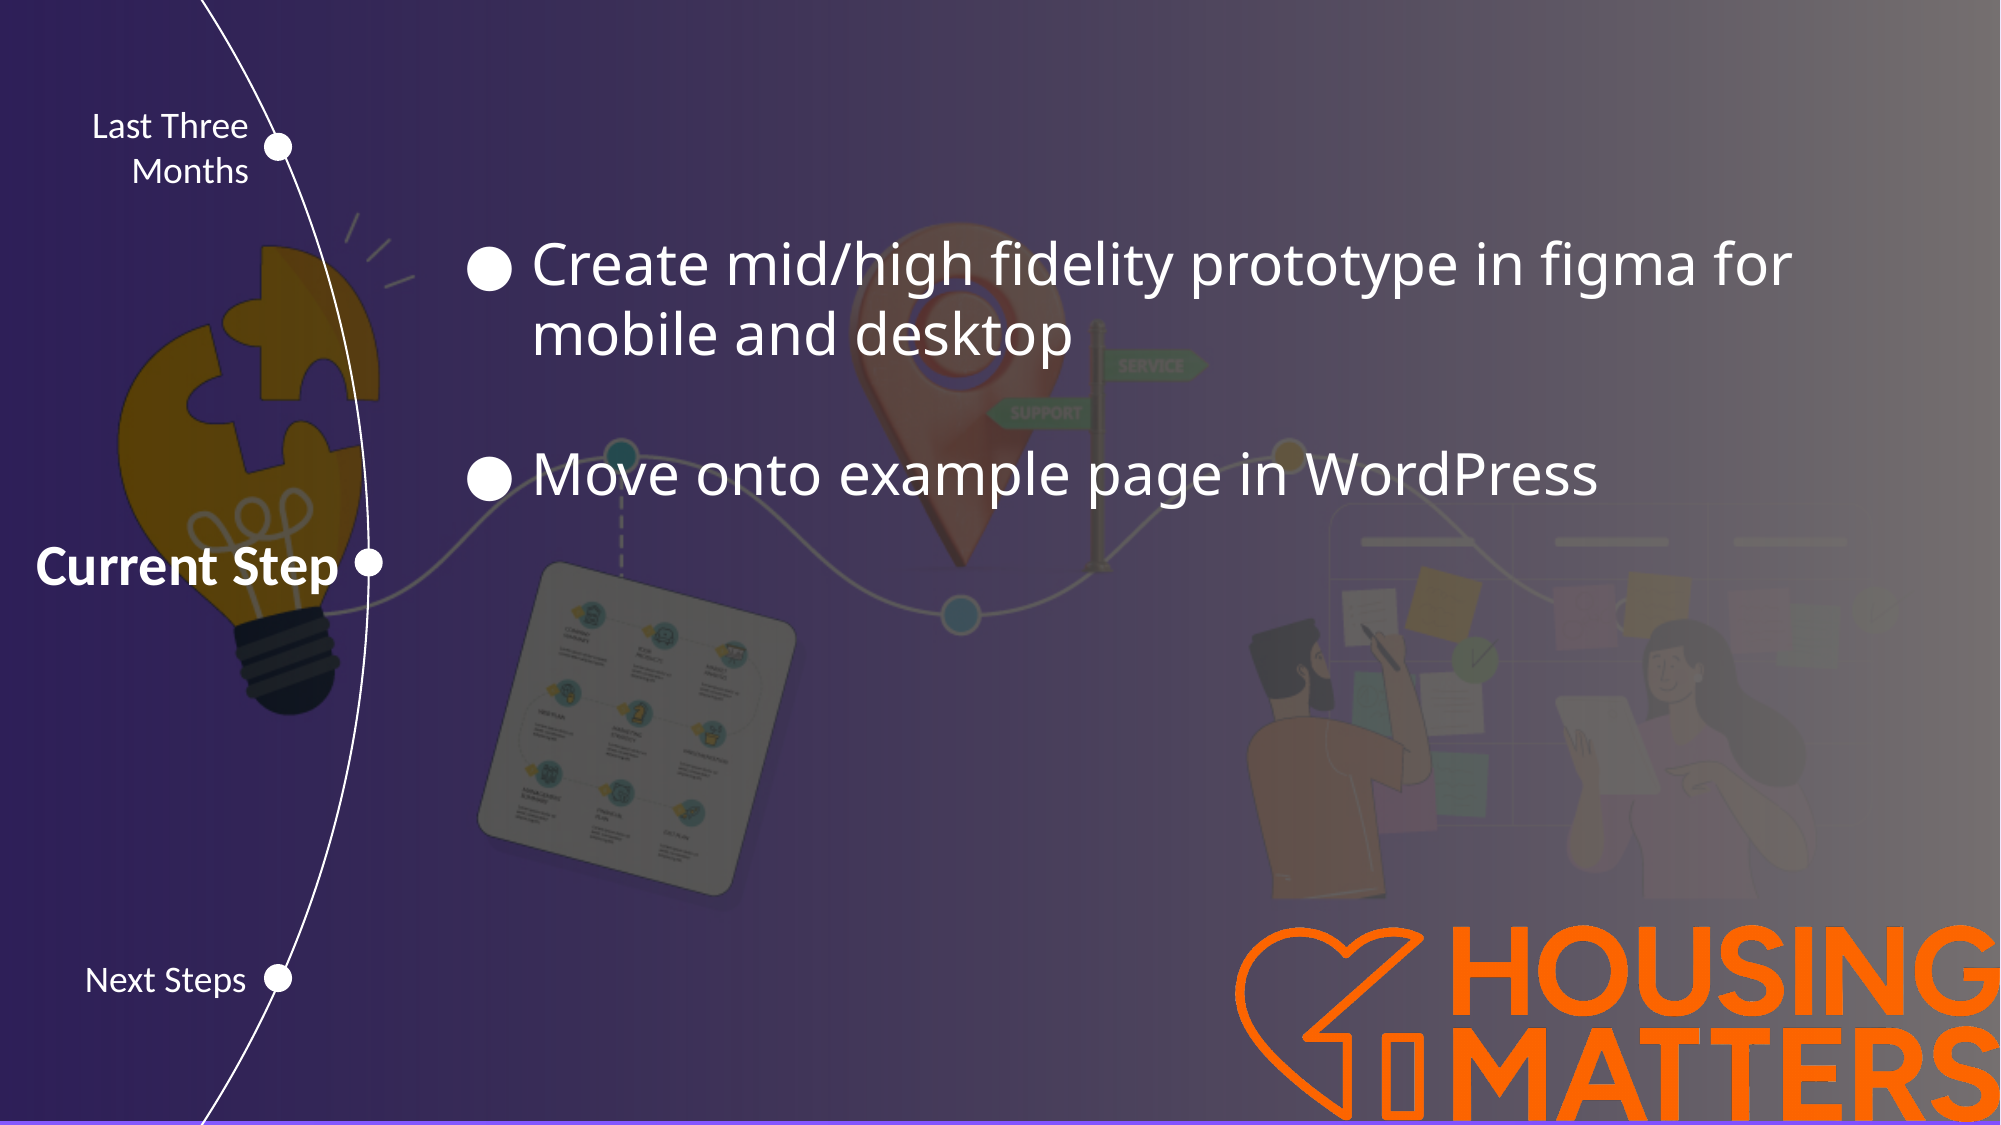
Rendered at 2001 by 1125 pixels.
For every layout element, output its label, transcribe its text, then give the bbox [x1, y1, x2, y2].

picture [203, 0, 2001, 1125]
text_box Next Steps [0, 947, 262, 1008]
text_box [203, 0, 2000, 1121]
text_box Current Step [18, 519, 355, 605]
text_box Create mid/high fidelity prototype in figma for mobile and desktop Move onto example page in WordPress [441, 212, 1939, 913]
text_box [0, 0, 369, 1125]
text_box [265, 132, 293, 161]
text_box [355, 548, 383, 577]
text_box [263, 964, 293, 993]
text_box Last Three Months [18, 93, 265, 199]
